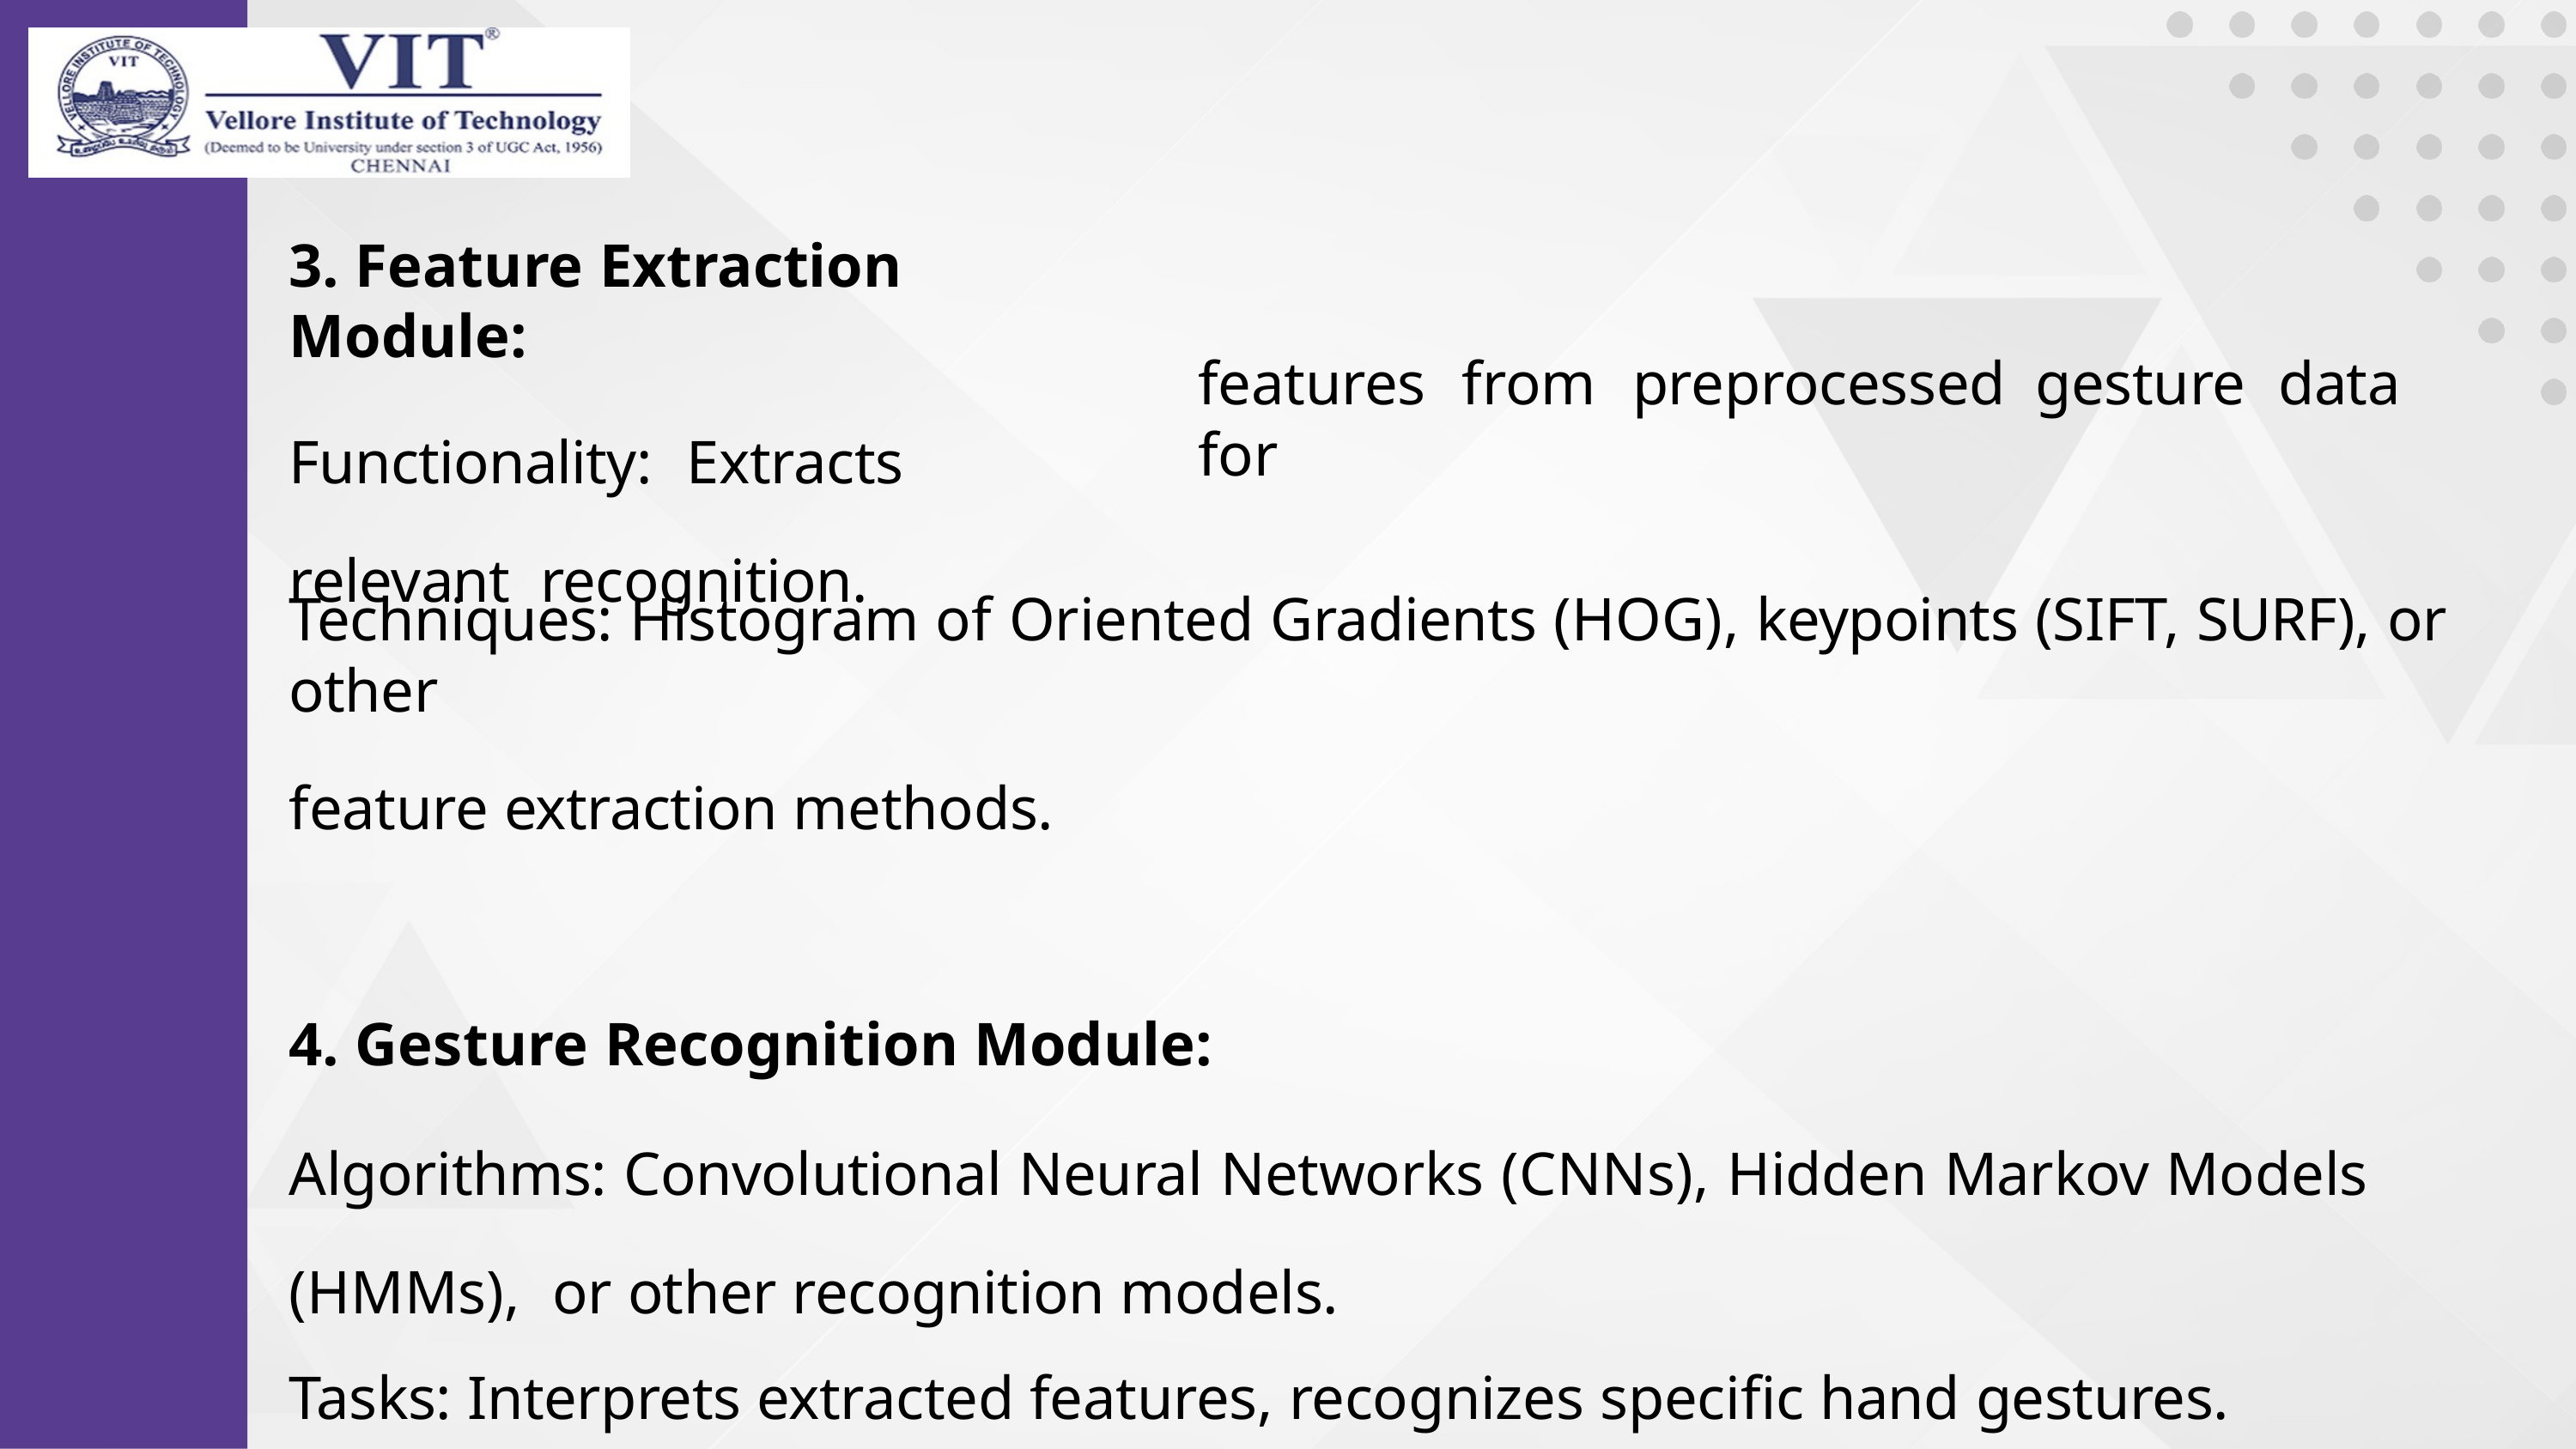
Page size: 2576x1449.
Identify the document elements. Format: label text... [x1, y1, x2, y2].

text_box Techniques: Histogram of Oriented Gradients (HOG), keypoints (SIFT, SURF), or other feature extraction methods. 4. Gesture Recognition Module: Algorithms: Convolutional Neural Networks (CNNs), Hidden Markov Models (HMMs), or other recognition models. Tasks: Interprets extracted features, recognizes specific hand gestures. [287, 579, 2514, 1432]
picture [28, 0, 2576, 1449]
text_box features from preprocessed gesture data for [1196, 343, 2514, 488]
text_box 3. Feature Extraction Module: Functionality: Extracts relevant recognition. [287, 226, 1156, 579]
